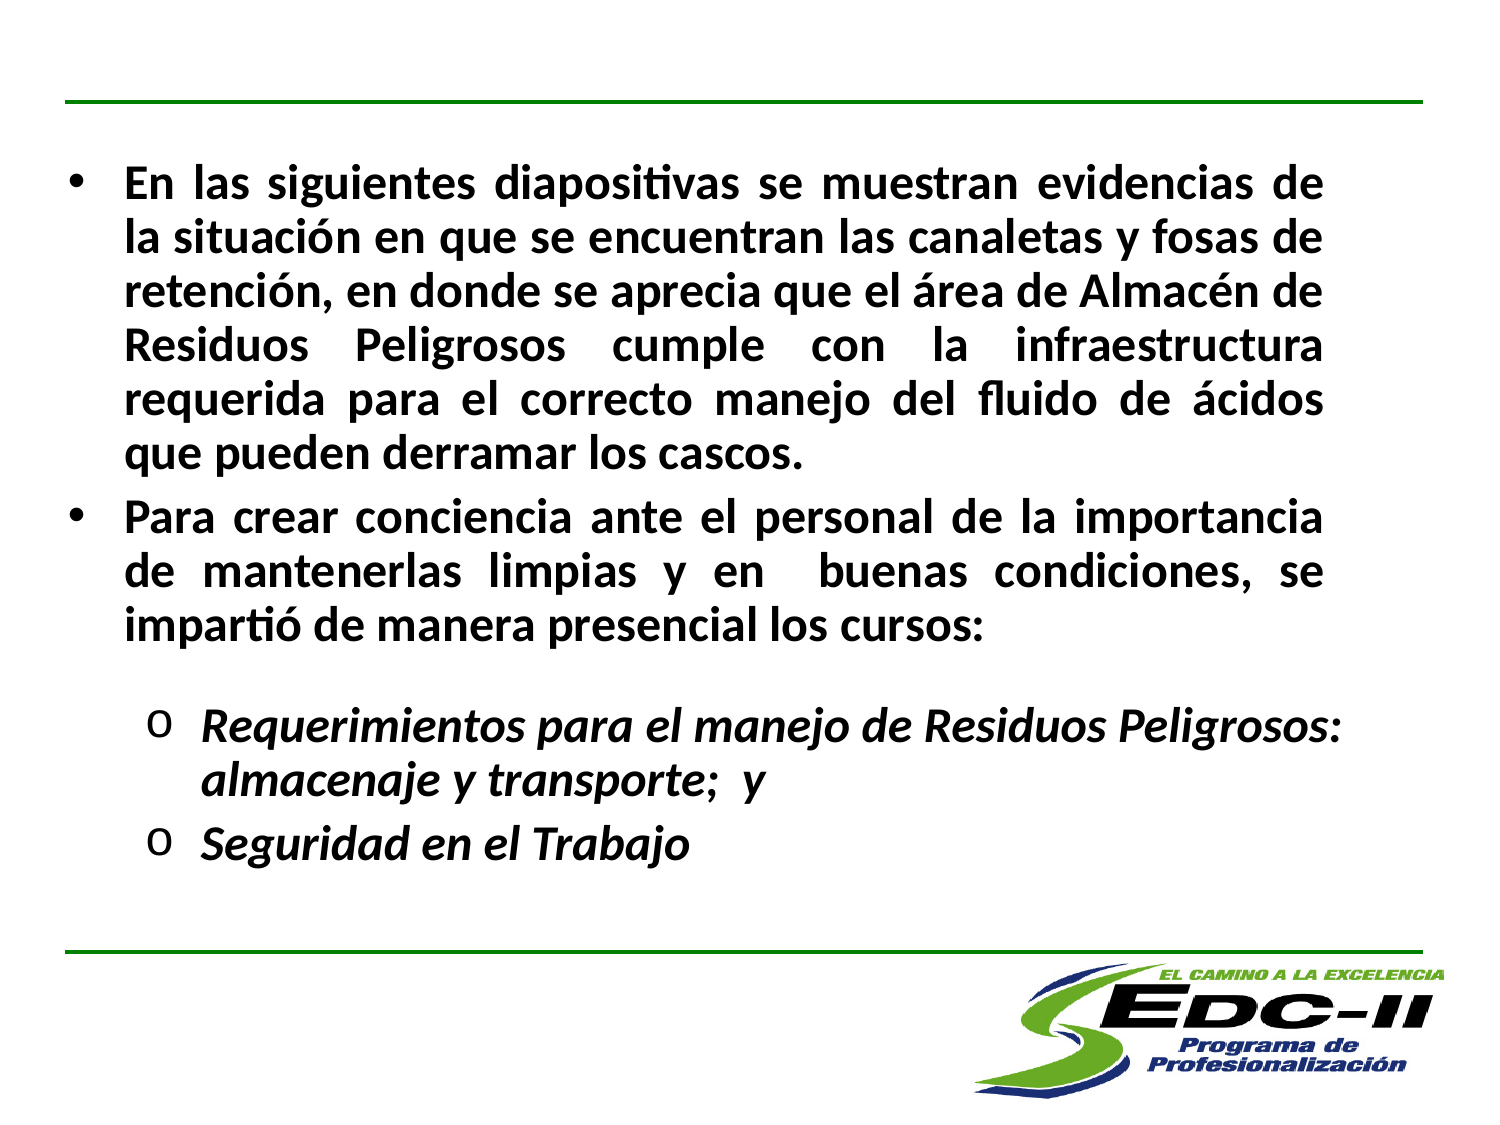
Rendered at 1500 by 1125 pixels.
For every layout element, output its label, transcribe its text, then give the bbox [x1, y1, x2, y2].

text_box Requerimientos para el manejo de Residuos Peligrosos: almacenaje y transporte; y Seguridad en el Trabajo [129, 692, 1359, 865]
text_box En las siguientes diapositivas se muestran evidencias de la situación en que se encuentran las canaletas y fosas de retención, en donde se aprecia que el área de Almacén de Residuos Peligrosos cumple con la infraestructura requerida para el correcto manejo del fluido de ácidos que pueden derramar los cascos. Para crear conciencia ante el personal de la importancia de mantenerlas limpias y en buenas condiciones, se impartió de manera presencial los cursos: [53, 148, 1341, 321]
picture [961, 951, 1460, 1102]
